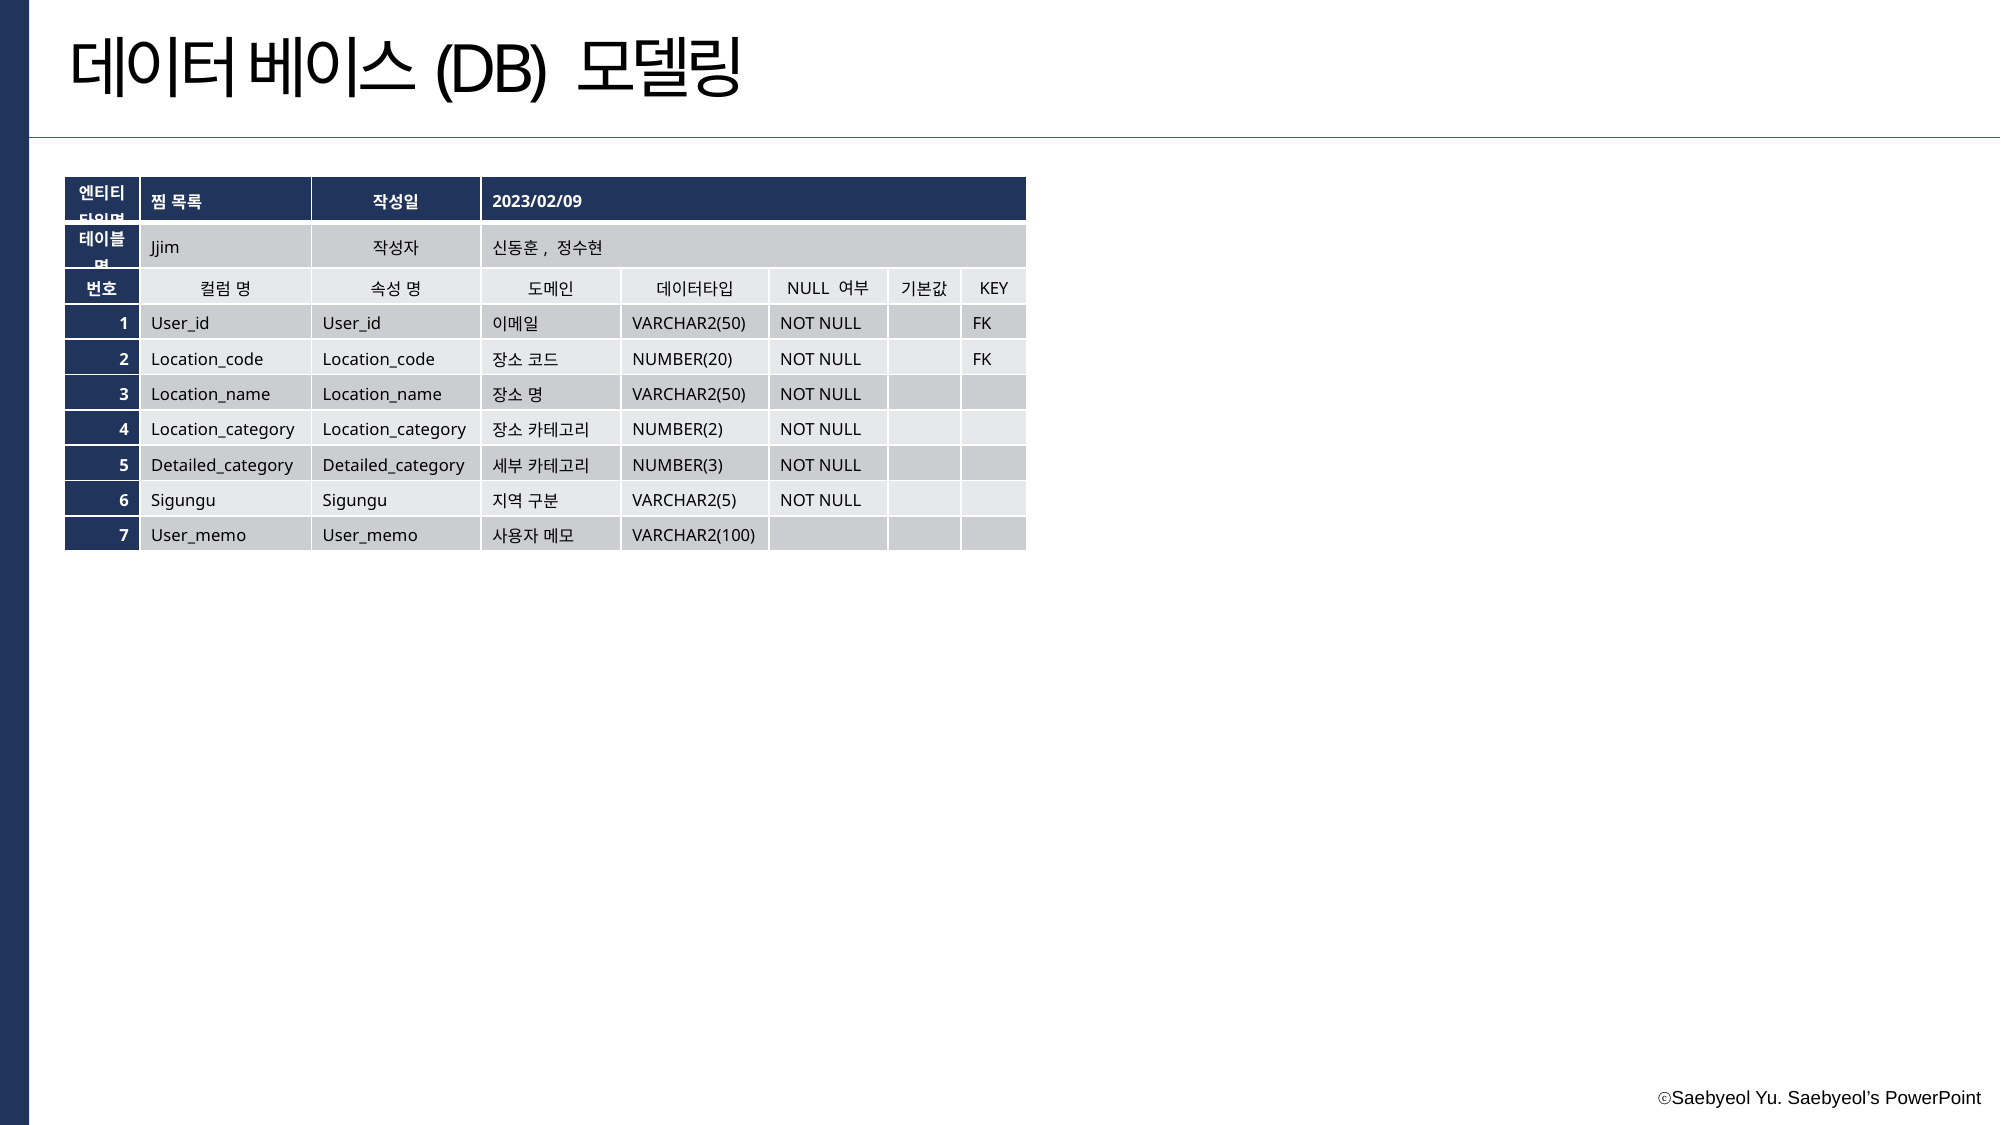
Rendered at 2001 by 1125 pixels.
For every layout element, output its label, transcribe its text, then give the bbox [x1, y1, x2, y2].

table_cell NUMBER(2) [622, 411, 768, 444]
table_cell 2 [65, 340, 139, 374]
table_cell Detailed_category [141, 446, 311, 480]
text_box [0, 0, 30, 1125]
table_cell 지역 구분 [482, 481, 620, 515]
table_cell 작성자 [312, 225, 480, 267]
table_cell 3 [65, 375, 139, 409]
table_cell [962, 517, 1026, 550]
table_cell NOT NULL [770, 340, 887, 374]
table_cell 4 [65, 411, 139, 444]
table_cell Location_name [312, 375, 480, 409]
table_cell 사용자 메모 [482, 517, 620, 550]
table_header 엔티티 타입명 [65, 177, 139, 220]
table_cell 번호 [65, 269, 139, 303]
table_cell [889, 340, 960, 374]
table_cell 속성 명 [312, 269, 480, 303]
table_cell User_id [141, 305, 311, 338]
table_cell 도메인 [482, 269, 620, 303]
table_cell NUMBER(20) [622, 340, 768, 374]
table_cell Detailed_category [312, 446, 480, 480]
table_cell Location_name [141, 375, 311, 409]
table_cell NOT NULL [770, 305, 887, 338]
table_cell 이메일 [482, 305, 620, 338]
table_cell [889, 517, 960, 550]
text_box 데이터 베이스(DB) 모델링 [54, 18, 763, 113]
table_cell 데이터타입 [622, 269, 768, 303]
table_cell 기본값 [889, 269, 960, 303]
table_cell 테이블명 [65, 225, 139, 267]
table_cell NOT NULL [770, 411, 887, 444]
table_cell [962, 411, 1026, 444]
table_cell Location_code [312, 340, 480, 374]
table_cell Sigungu [141, 481, 311, 515]
table_cell [962, 375, 1026, 409]
table_cell VARCHAR2(100) [622, 517, 768, 550]
table_cell 장소 명 [482, 375, 620, 409]
table_cell [962, 481, 1026, 515]
table_cell 장소 코드 [482, 340, 620, 374]
table_cell 신동훈, 정수현 [482, 225, 1026, 267]
table_cell Location_code [141, 340, 311, 374]
table_cell [962, 446, 1026, 480]
table_cell 세부 카테고리 [482, 446, 620, 480]
table_cell User_memo [312, 517, 480, 550]
table_header 작성일 [312, 177, 480, 220]
table_cell VARCHAR2(5) [622, 481, 768, 515]
table_cell VARCHAR2(50) [622, 305, 768, 338]
table_cell KEY [962, 269, 1026, 303]
table_cell 1 [65, 305, 139, 338]
table_cell FK [962, 305, 1026, 338]
table_cell Sigungu [312, 481, 480, 515]
table_cell NOT NULL [770, 446, 887, 480]
table_cell [889, 481, 960, 515]
table_cell [889, 305, 960, 338]
table_cell User_memo [141, 517, 311, 550]
table_cell [889, 446, 960, 480]
table_cell NOT NULL [770, 481, 887, 515]
table_cell FK [962, 340, 1026, 374]
table_cell NUMBER(3) [622, 446, 768, 480]
table_cell 장소 카테고리 [482, 411, 620, 444]
table_cell Location_category [141, 411, 311, 444]
table_cell NOT NULL [770, 375, 887, 409]
table_cell User_id [312, 305, 480, 338]
table_cell 컬럼 명 [141, 269, 311, 303]
table_cell [770, 517, 887, 550]
table_cell VARCHAR2(50) [622, 375, 768, 409]
table_cell 6 [65, 481, 139, 515]
table_cell [889, 375, 960, 409]
table_header 2023/02/09 [482, 177, 1026, 220]
table_header 찜 목록 [141, 177, 311, 220]
table_cell 5 [65, 446, 139, 480]
table_cell NULL 여부 [770, 269, 887, 303]
table_cell [889, 411, 960, 444]
table_cell 7 [65, 517, 139, 550]
table_cell Jjim [141, 225, 311, 267]
table_cell Location_category [312, 411, 480, 444]
